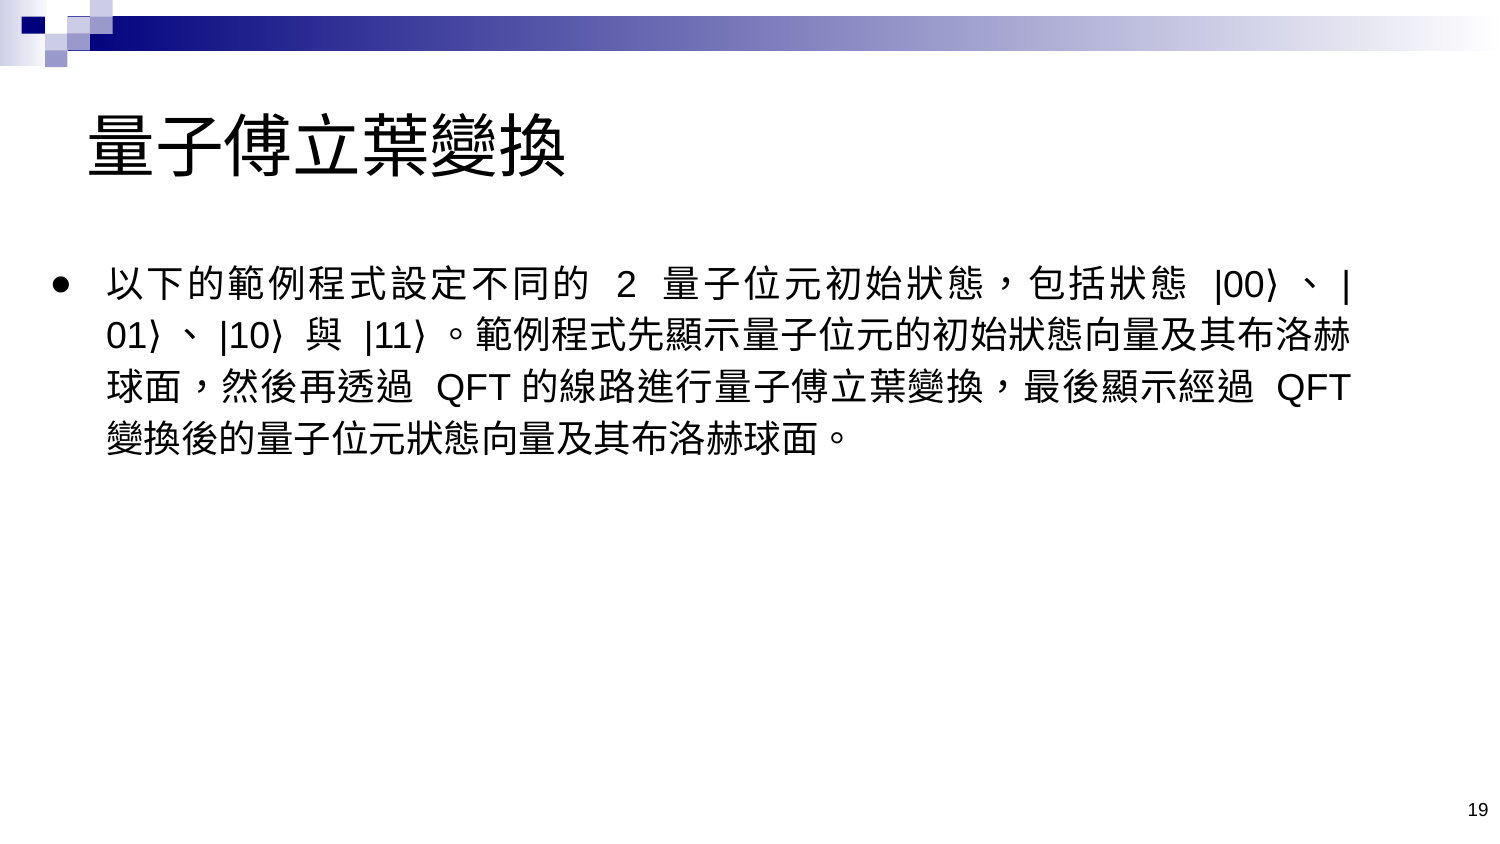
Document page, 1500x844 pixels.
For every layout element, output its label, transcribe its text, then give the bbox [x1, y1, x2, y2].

slide_number ‹#› [1149, 796, 1500, 827]
text_box 以下的範例程式設定不同的 2 量子位元初始狀態，包括狀態 |00⟩、|01⟩、|10⟩ 與 |11⟩。範例程式先顯示量子位元的初始狀態向量及其布洛赫球面，然後再透過 QFT的線路進行量子傅立葉變換，最後顯示經過 QFT 變換後的量子位元狀態向量及其布洛赫球面。 [15, 237, 1366, 520]
title 量子傅立葉變換 [75, 59, 1425, 229]
